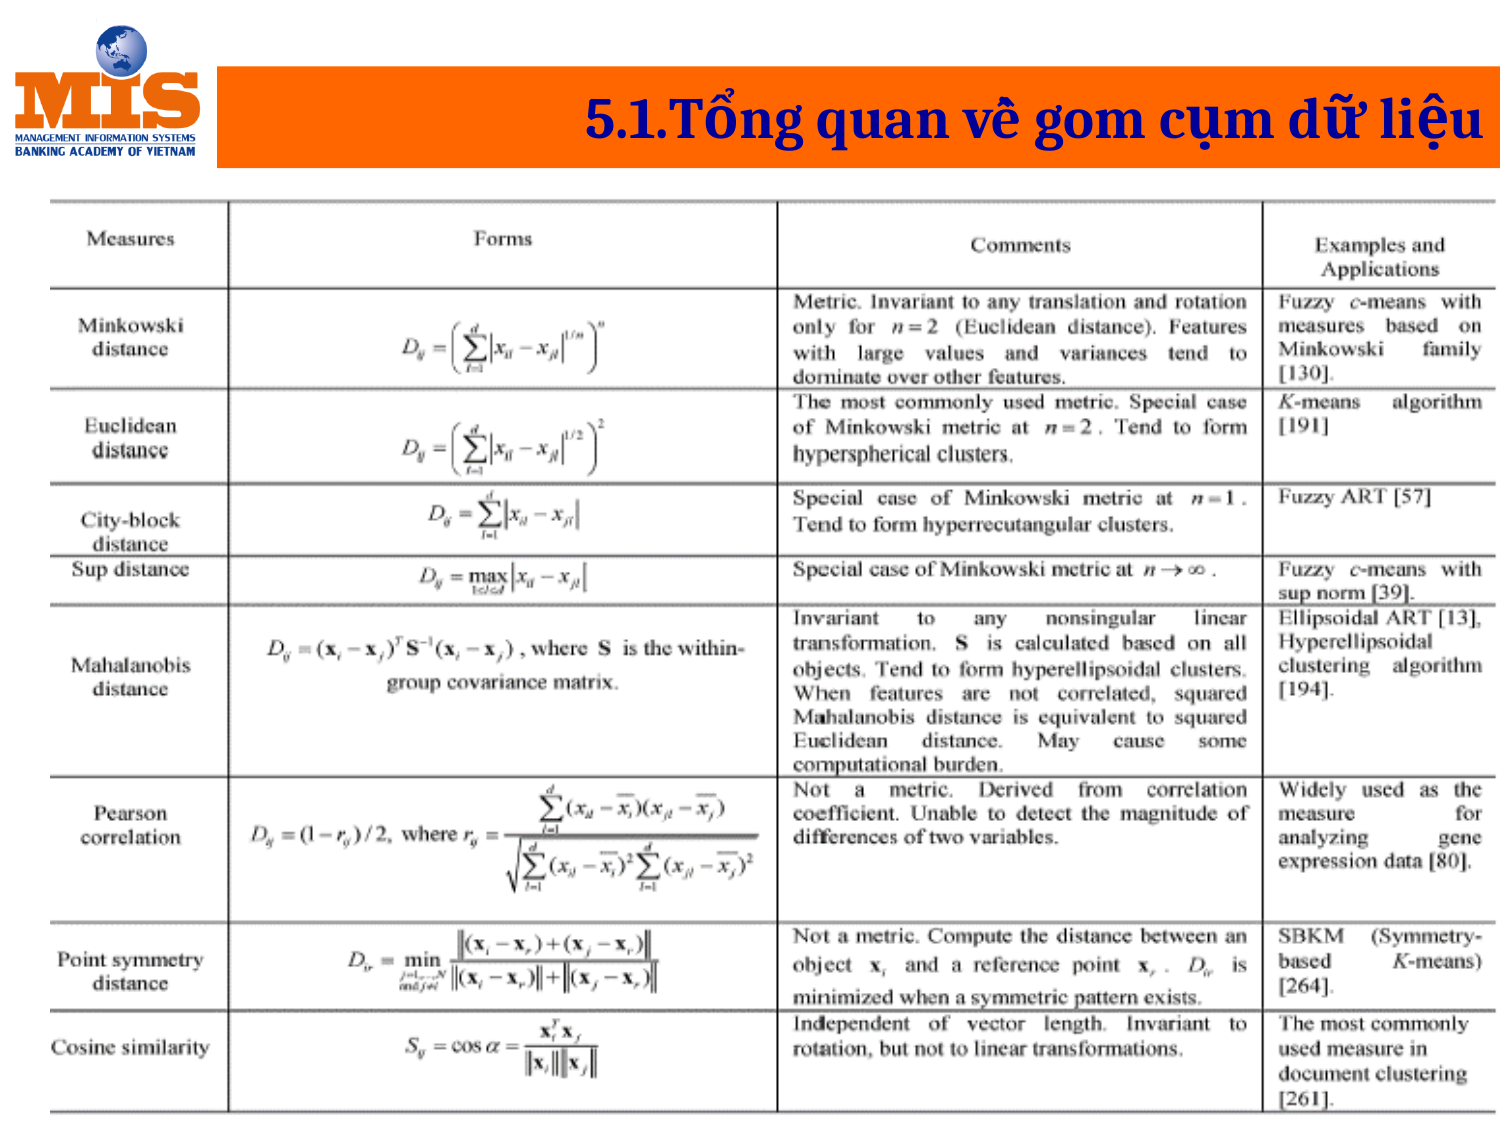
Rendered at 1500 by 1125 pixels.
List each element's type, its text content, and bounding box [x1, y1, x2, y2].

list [49, 194, 1500, 1118]
title 5.1.Tổng quan về gom cụm dữ liệu [212, 50, 1500, 180]
picture [0, 0, 217, 194]
